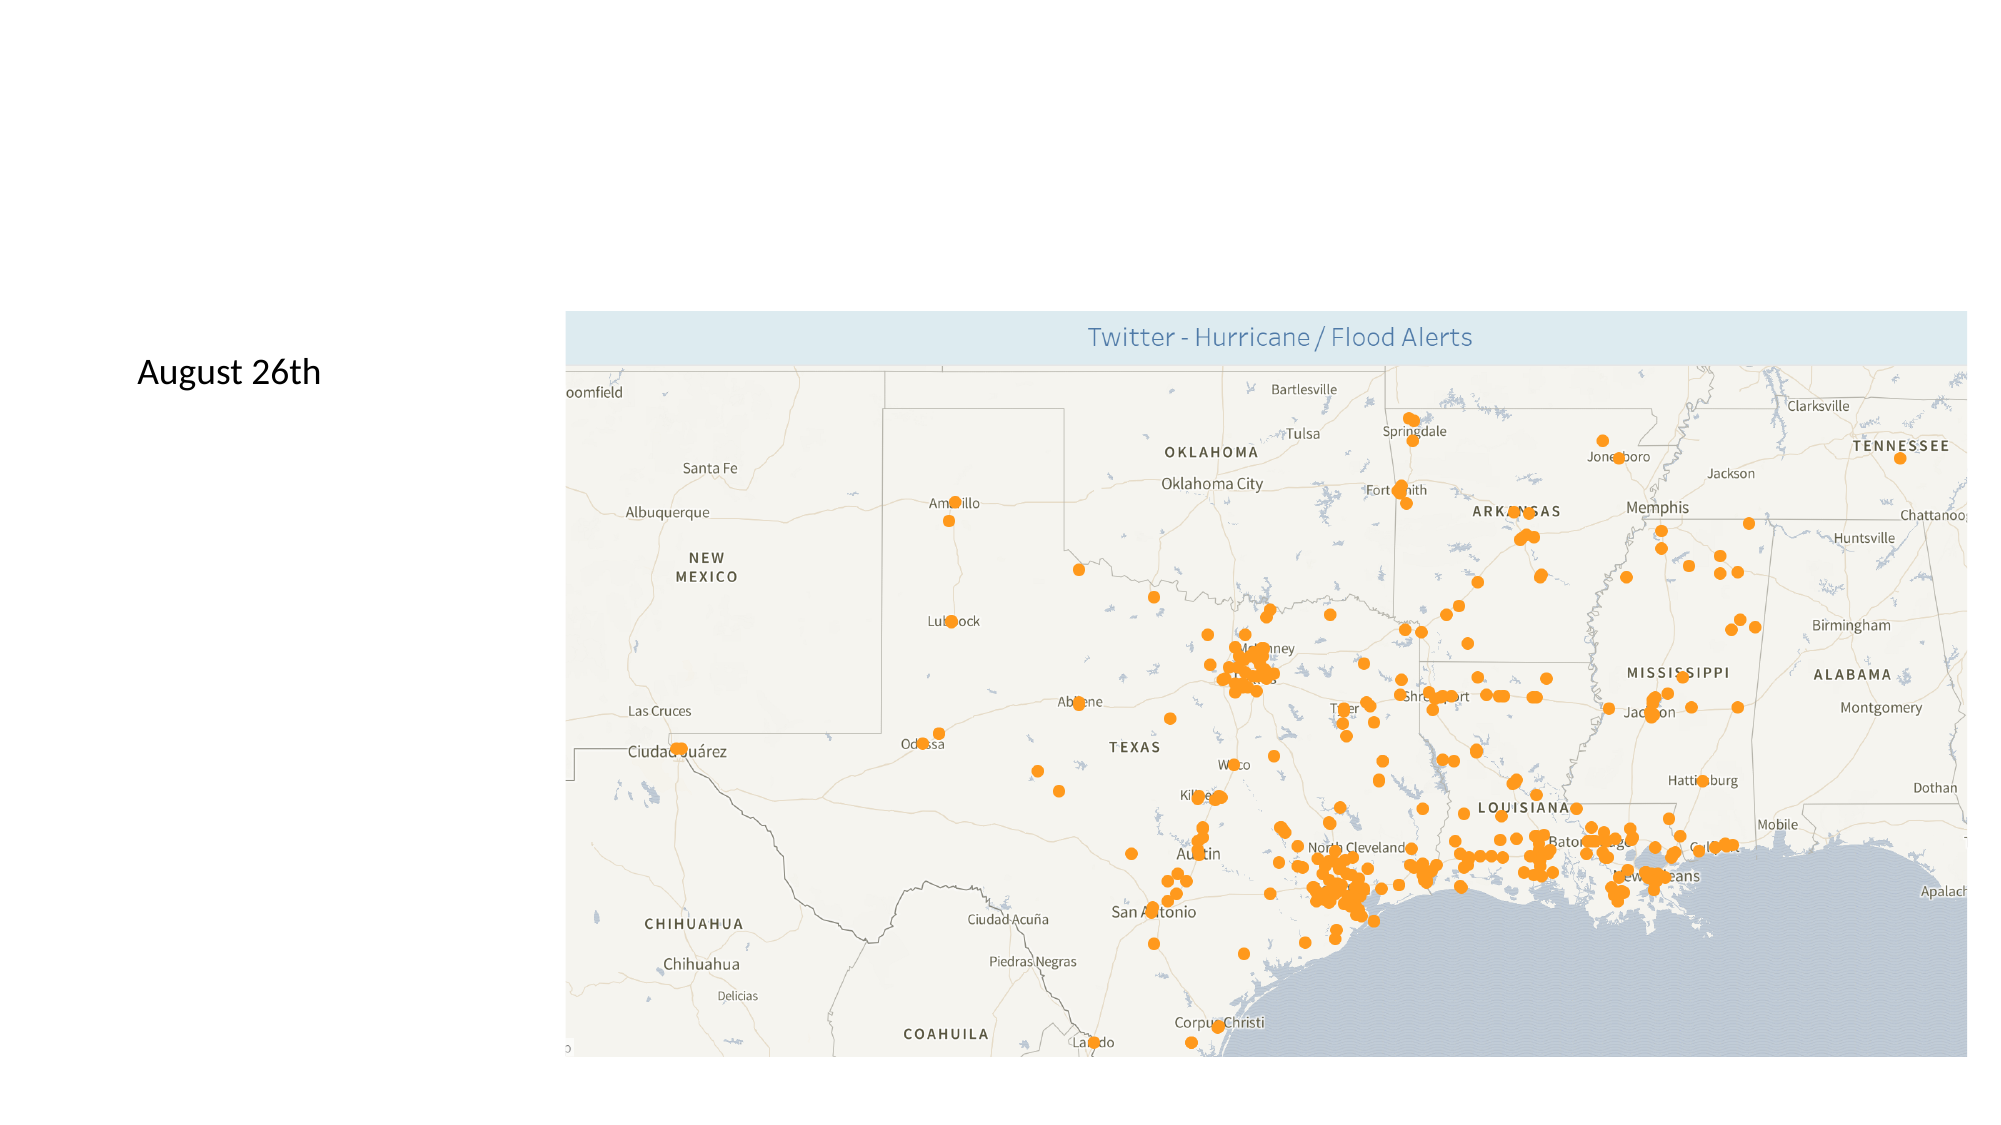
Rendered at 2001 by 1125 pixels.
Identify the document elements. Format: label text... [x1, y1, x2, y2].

picture [565, 310, 1968, 1057]
text_box August 26th [122, 340, 497, 400]
